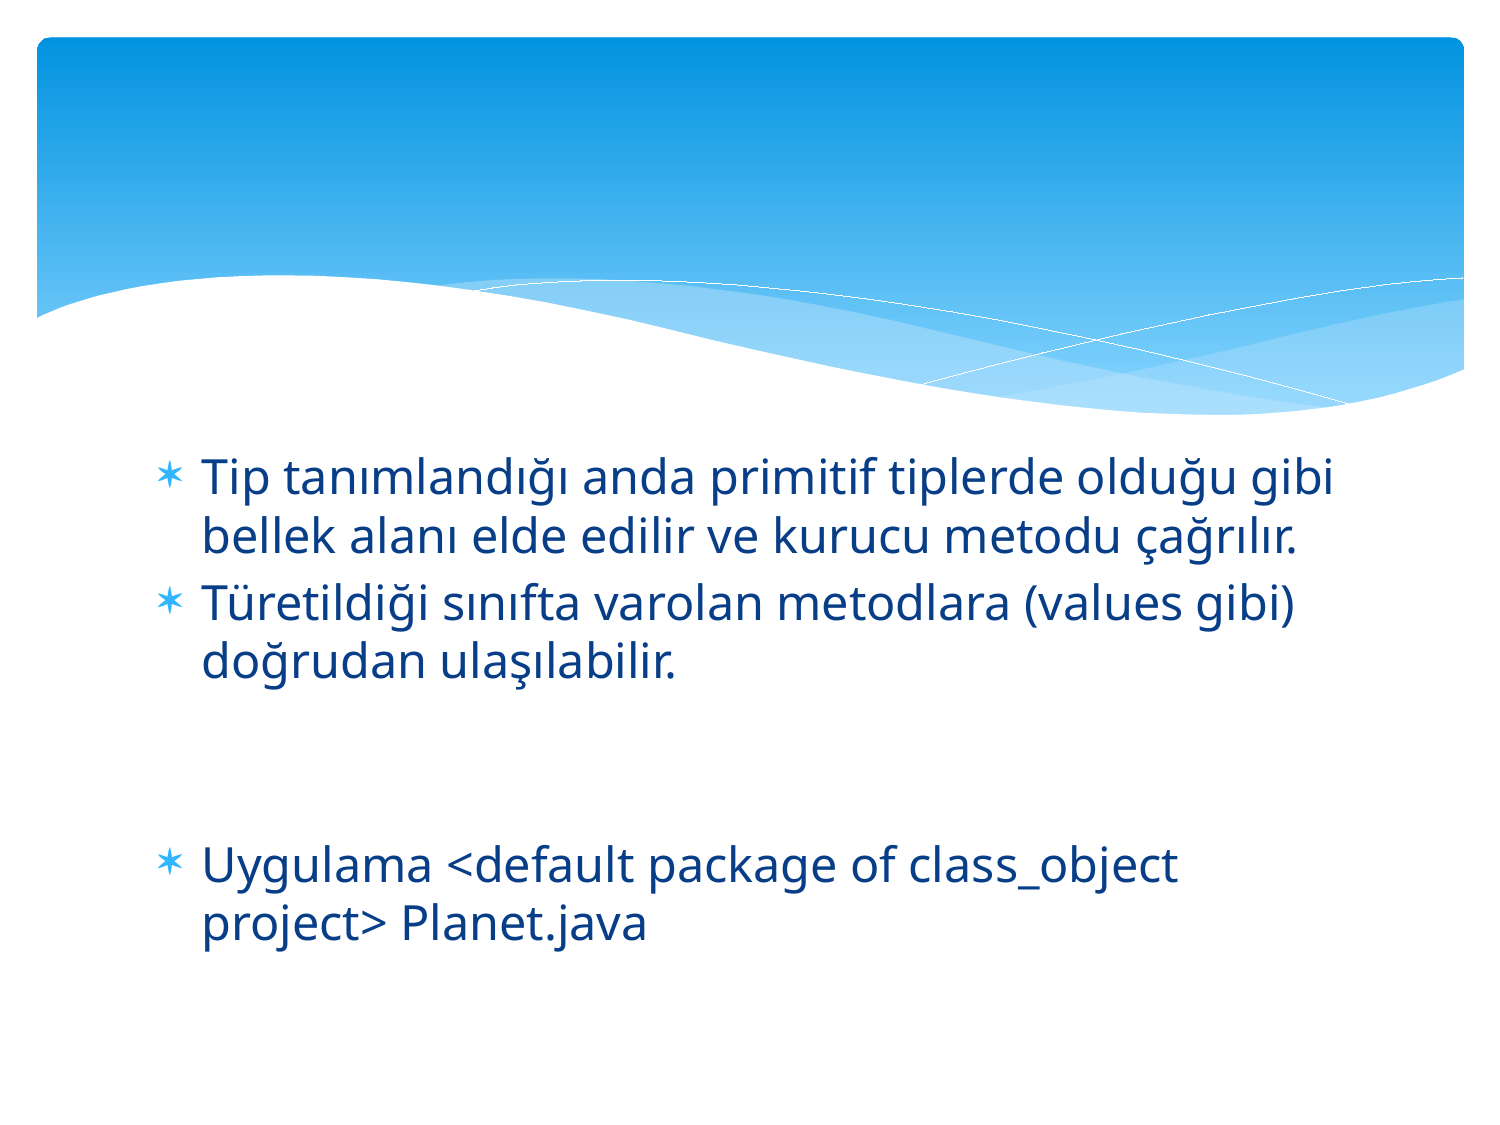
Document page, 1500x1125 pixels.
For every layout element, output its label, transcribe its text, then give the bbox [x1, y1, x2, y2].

list Tip tanımlandığı anda primitif tiplerde olduğu gibi bellek alanı elde edilir ve kurucu metodu çağrılır. Türetildiği sınıfta varolan metodlara (values gibi) doğrudan ulaşılabilir. Uygulama <default package of class_object project> Planet.java [143, 438, 1359, 1005]
